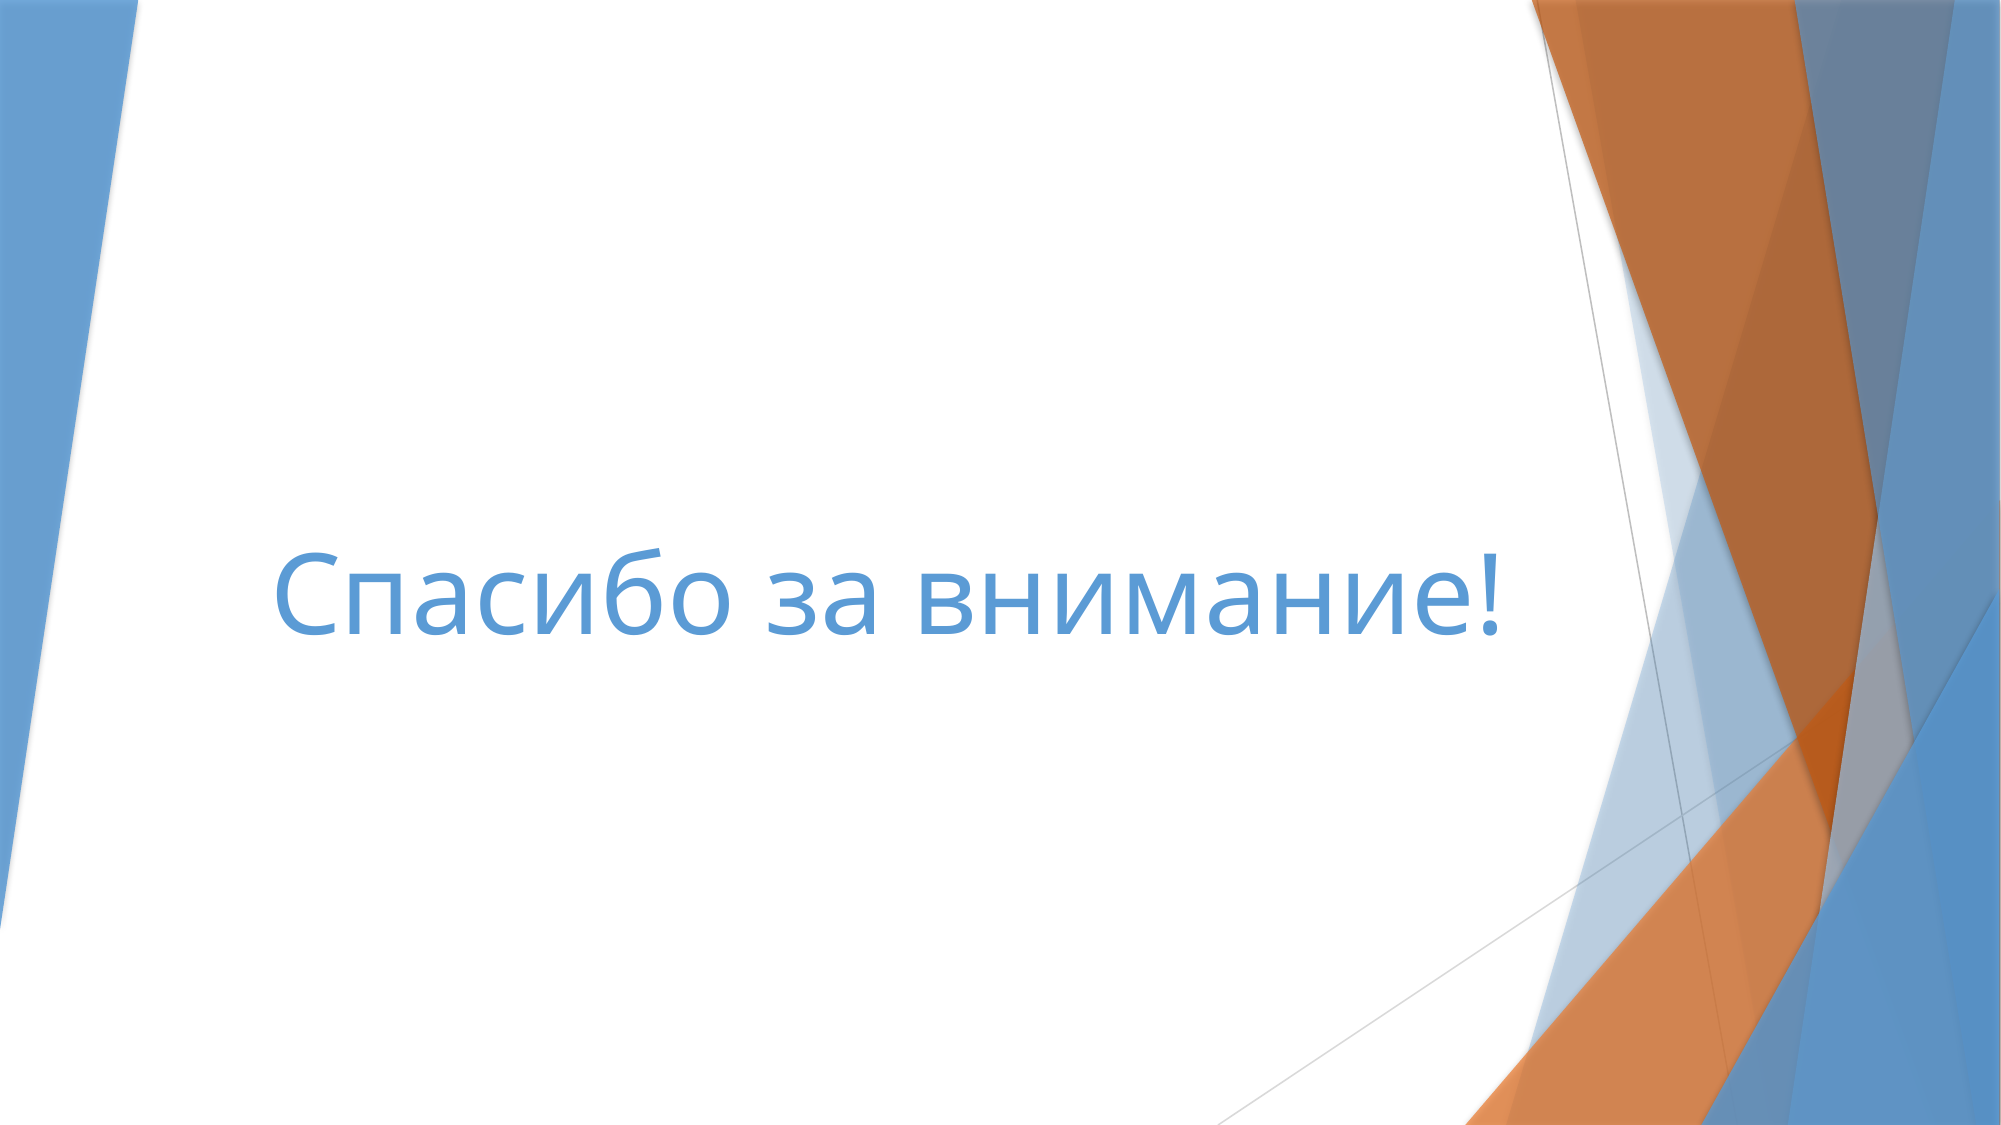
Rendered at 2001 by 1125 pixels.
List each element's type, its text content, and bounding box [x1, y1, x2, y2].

title Спасибо за внимание! [247, 394, 1522, 665]
